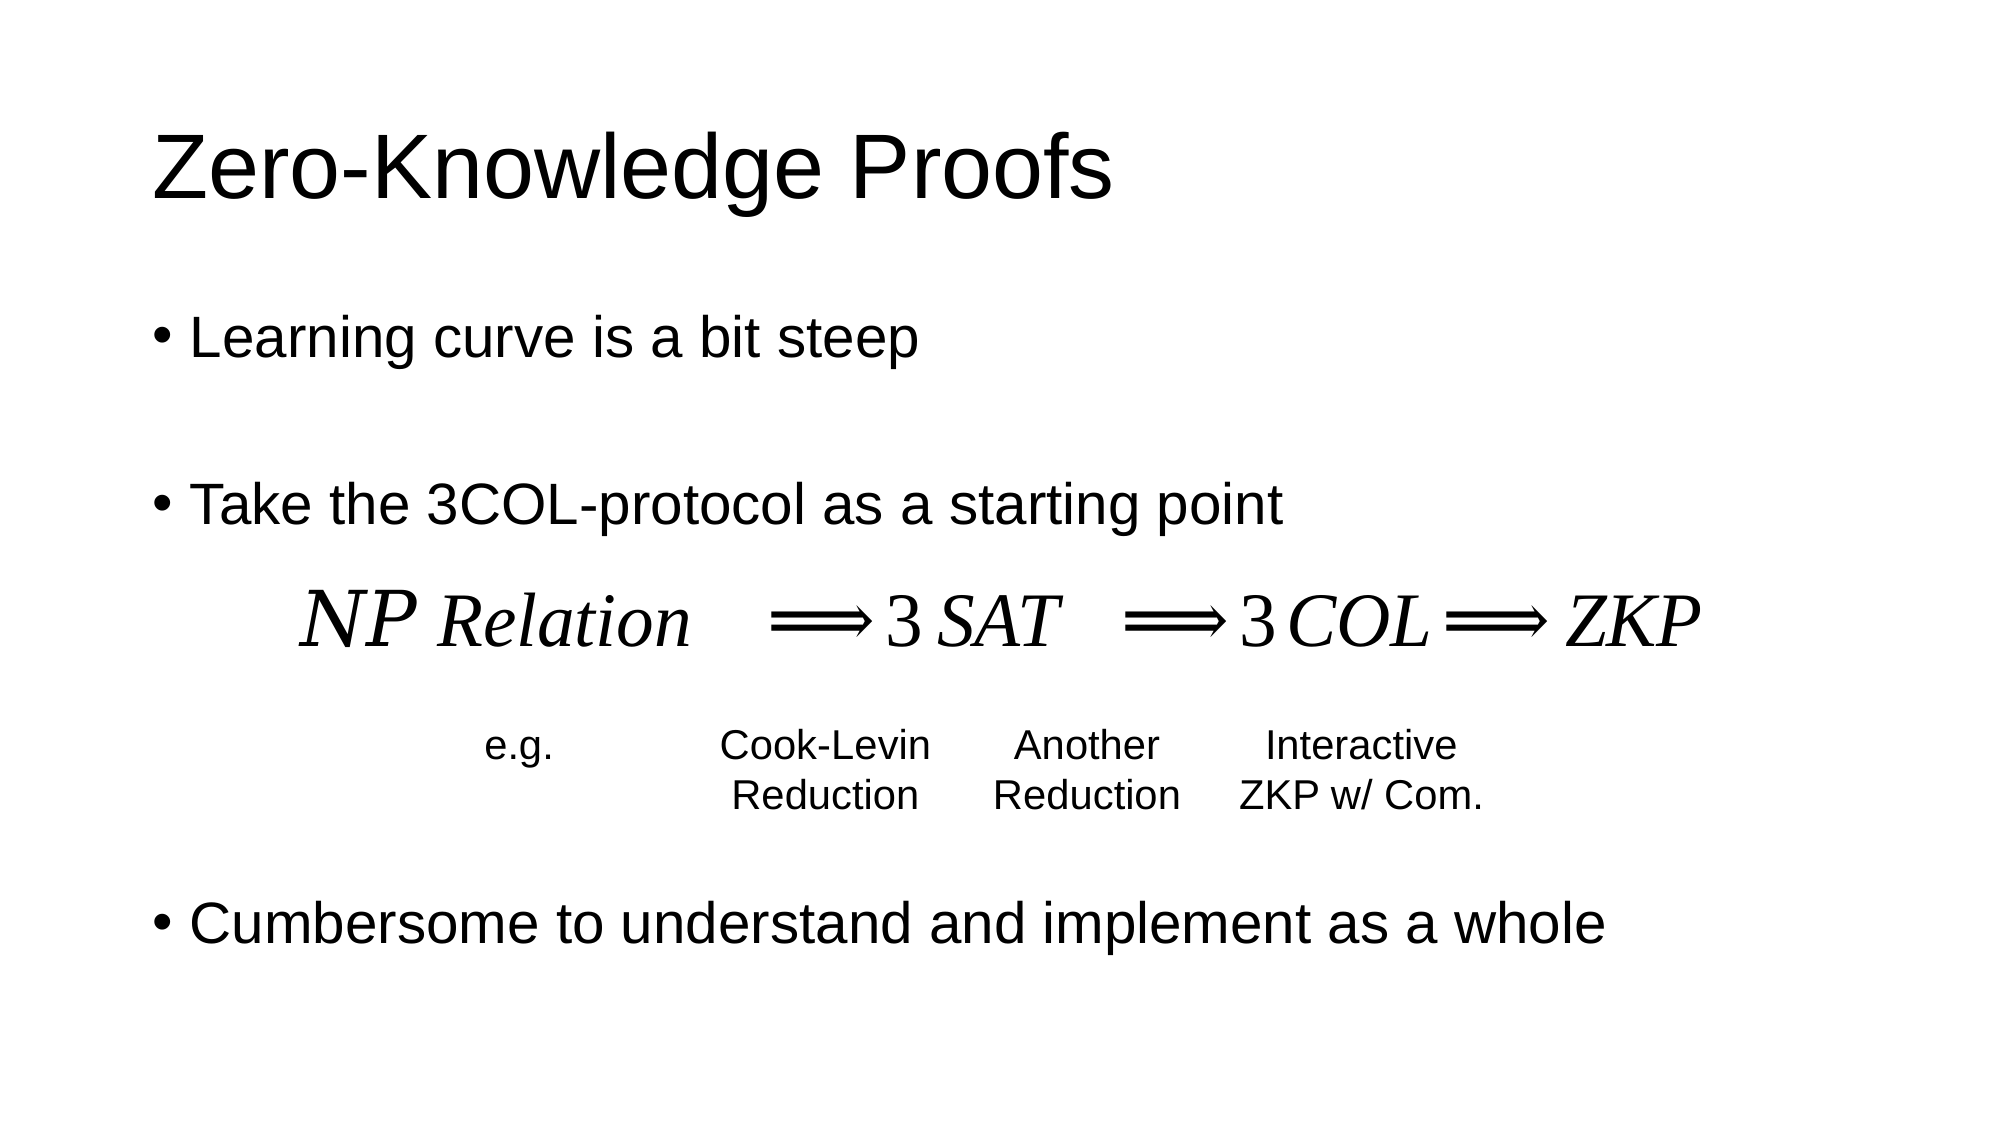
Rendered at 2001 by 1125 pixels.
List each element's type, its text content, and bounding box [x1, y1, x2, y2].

title Zero-Knowledge Proofs [137, 59, 1863, 278]
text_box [295, 579, 1705, 827]
list Learning curve is a bit steep Take the 3COL-protocol as a starting point Cumbersome to understand and implement as a whole [137, 299, 1863, 1066]
